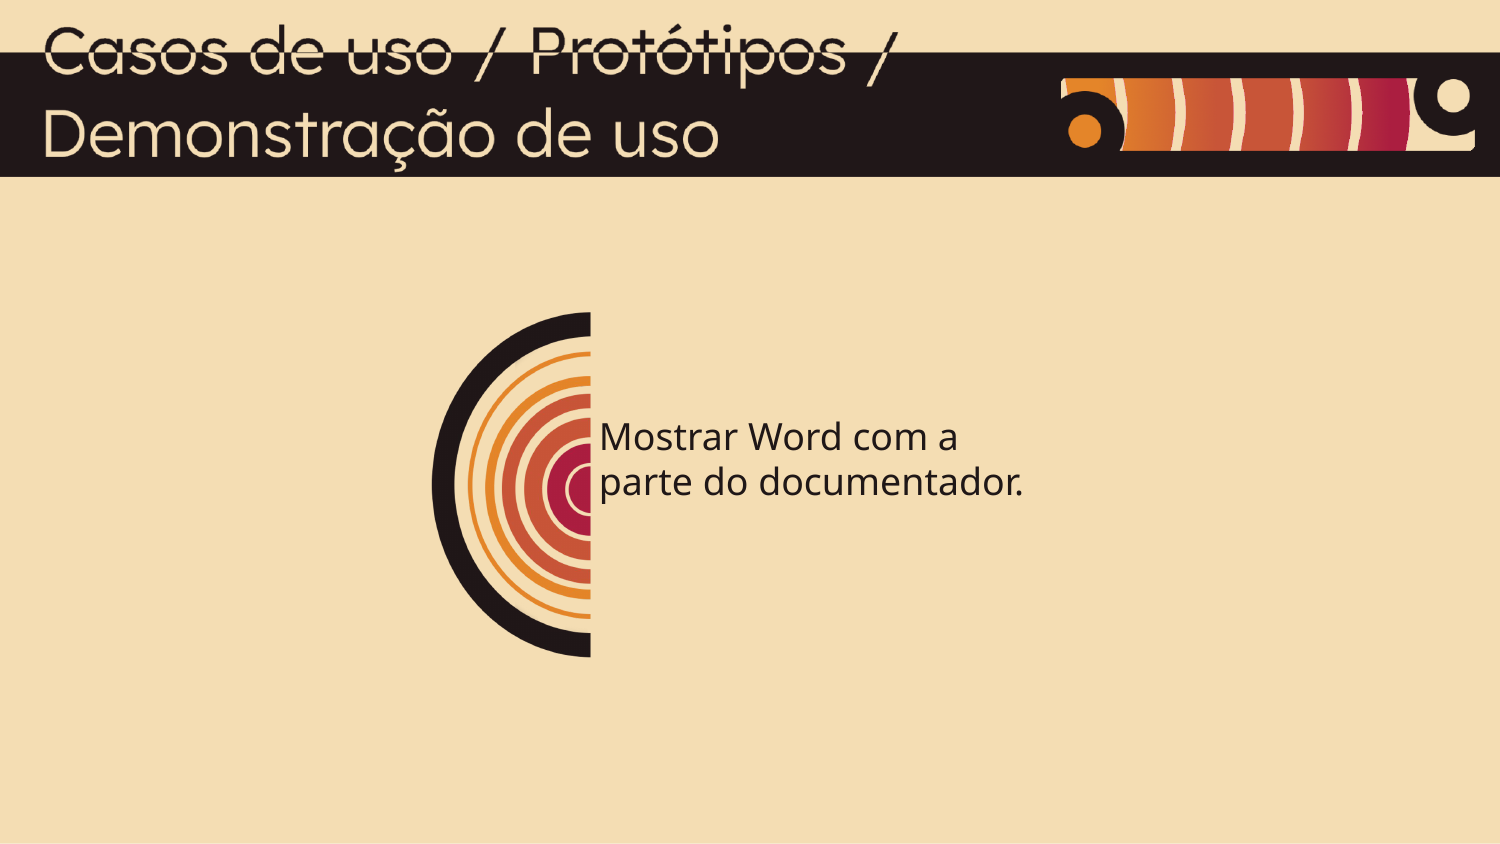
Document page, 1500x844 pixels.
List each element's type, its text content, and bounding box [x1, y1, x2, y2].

picture [0, 0, 1500, 177]
text_box Mostrar Word com a parte do documentador. [601, 411, 1059, 504]
picture [415, 289, 597, 672]
